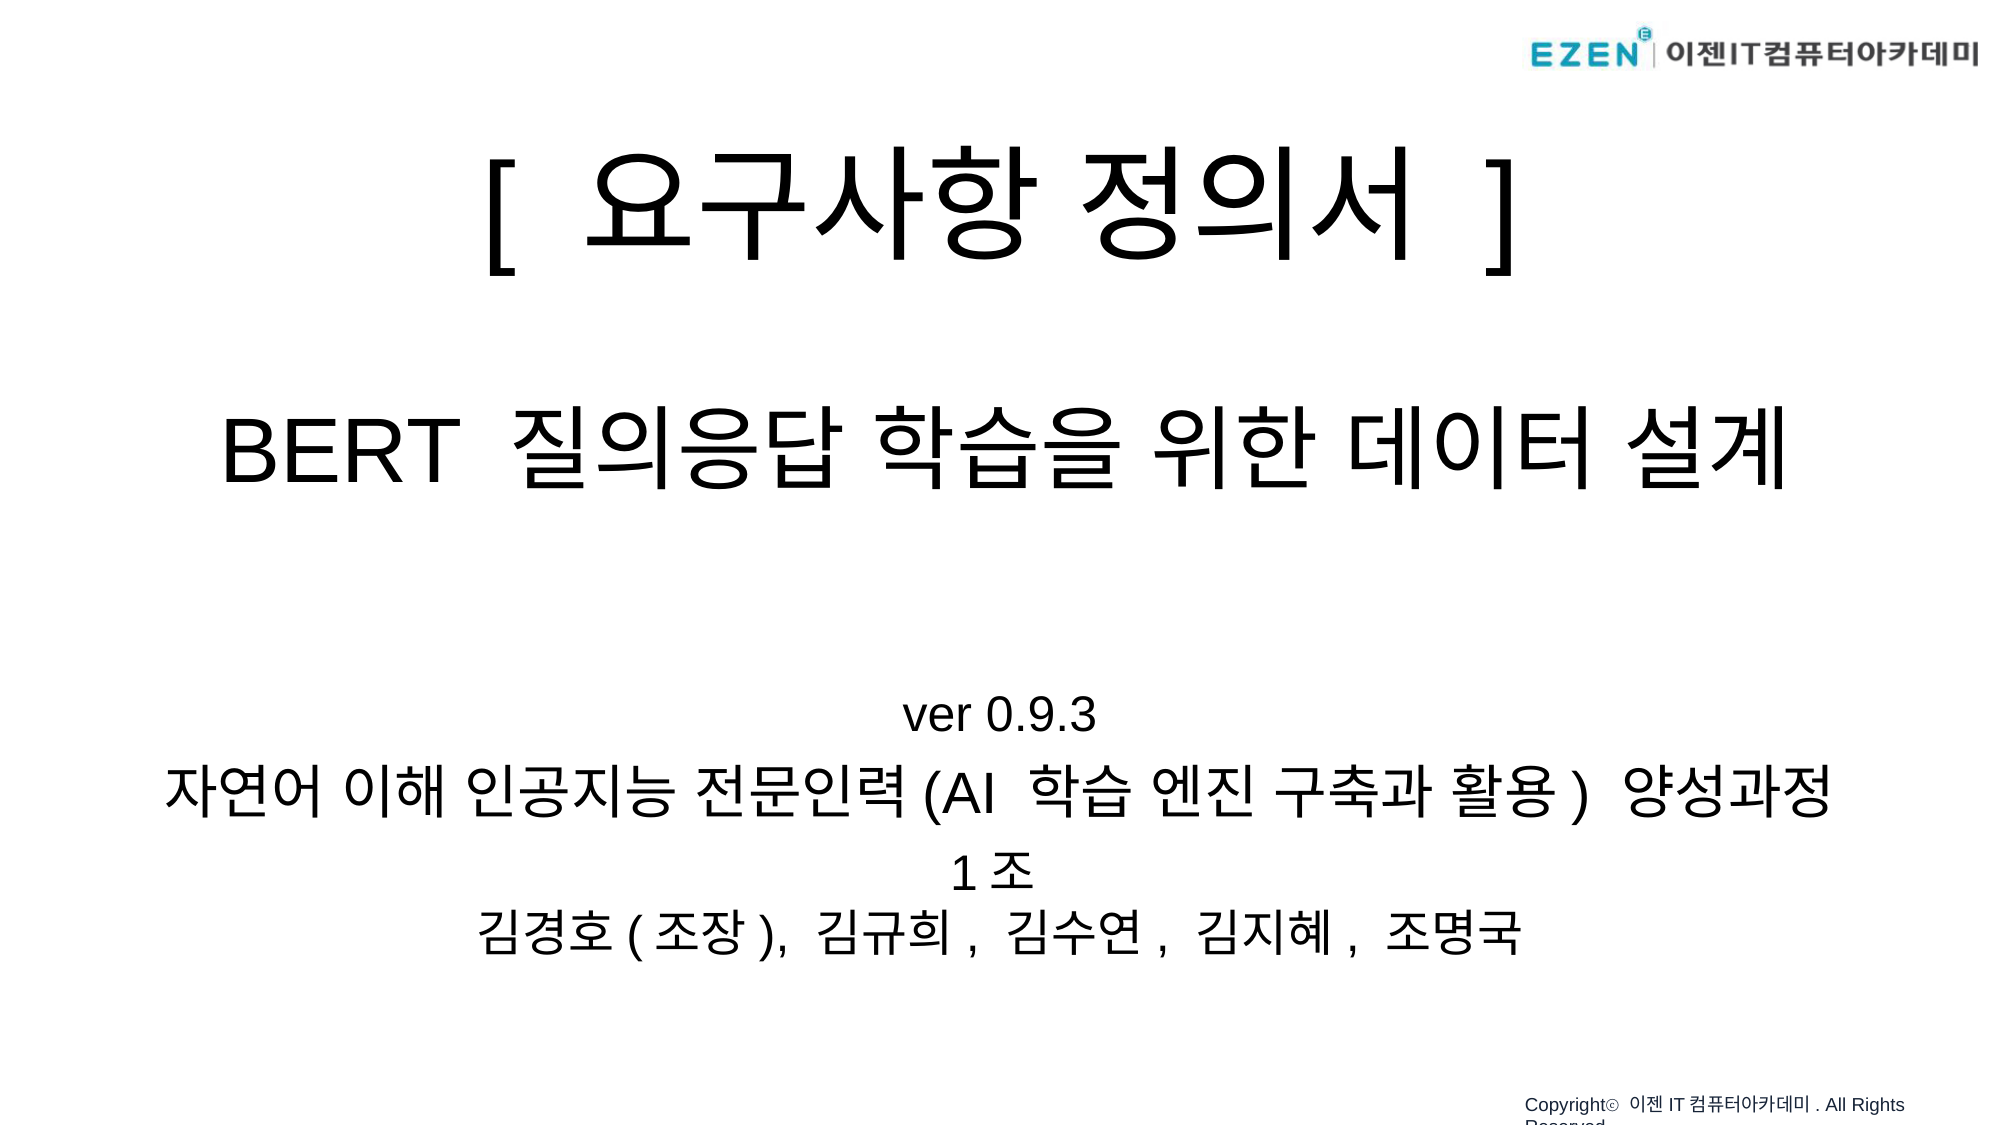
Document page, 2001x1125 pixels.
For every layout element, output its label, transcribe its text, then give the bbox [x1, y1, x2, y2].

text_box BERT 질의응답 학습을 위한 데이터 설계 [60, 326, 1953, 566]
title [ 요구사항 정의서 ] [288, 96, 1715, 324]
picture [1522, 20, 1989, 78]
text_box ver 0.9.3 자연어 이해 인공지능 전문인력(AI 학습 엔진 구축과 활용) 양성과정 1조 김경호(조장), 김규희, 김수연, 김지혜, 조명국 [0, 681, 2000, 1037]
